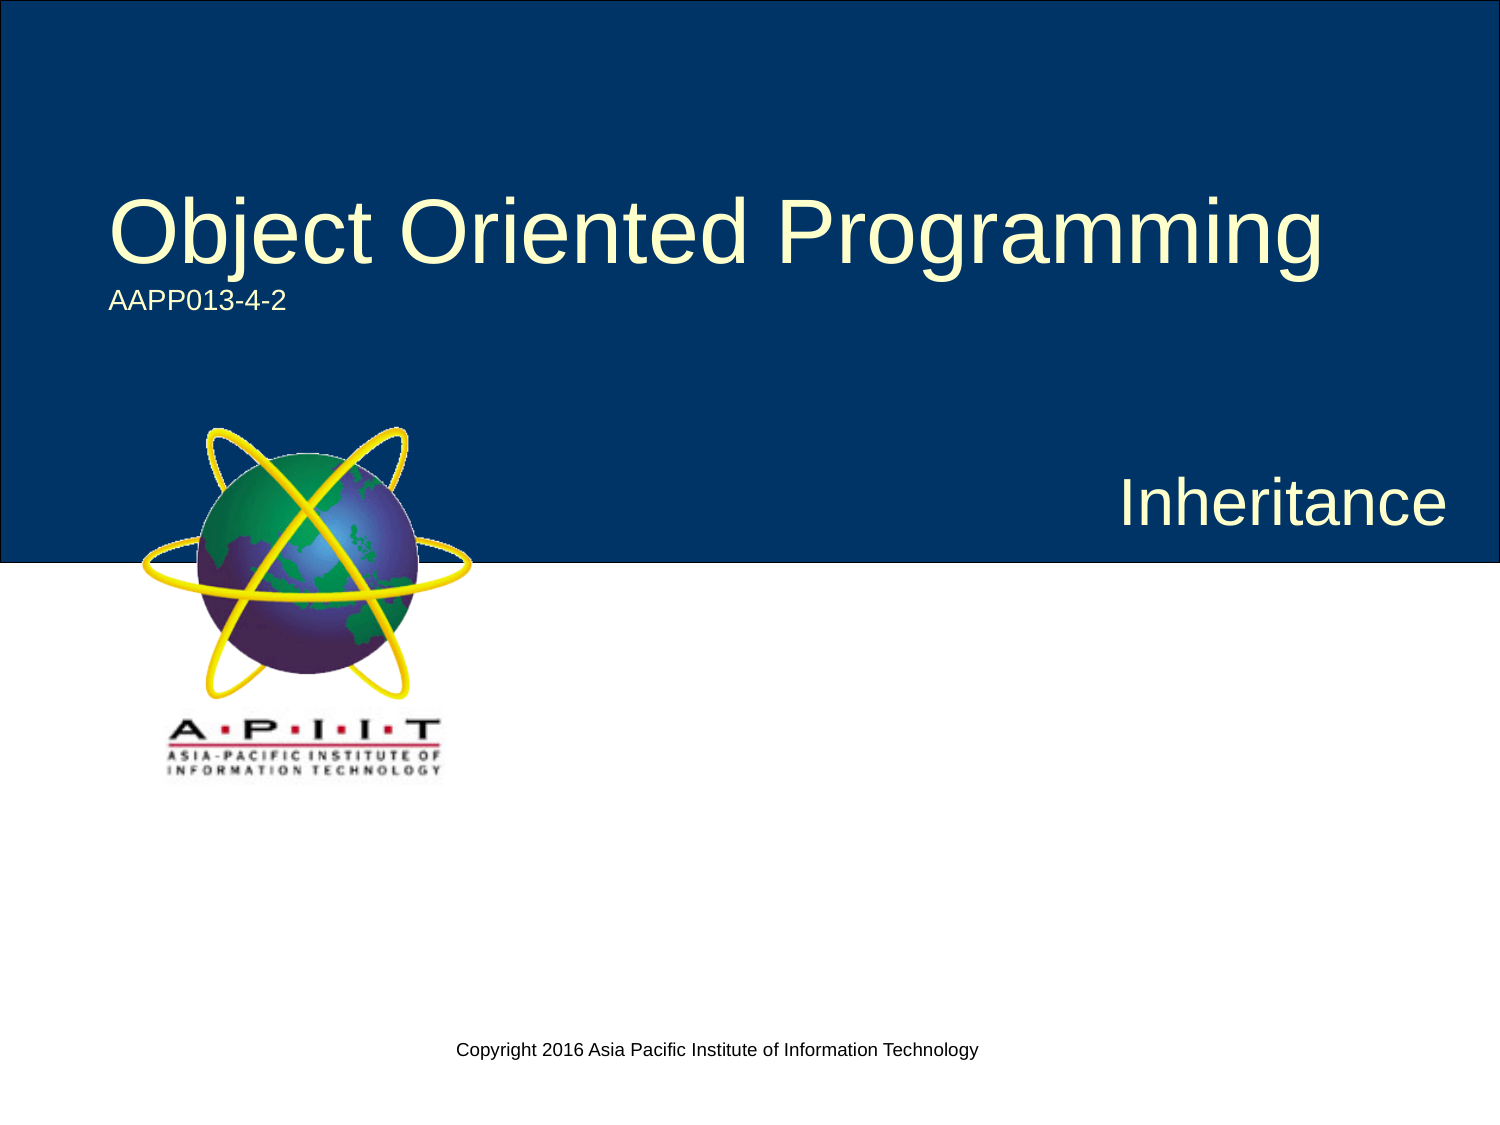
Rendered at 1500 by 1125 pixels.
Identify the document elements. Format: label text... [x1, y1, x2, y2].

title Inheritance [479, 434, 1464, 563]
text_box Copyright 2016 Asia Pacific Institute of Information Technology [441, 1030, 994, 1069]
picture [150, 707, 461, 795]
text_box Object Oriented Programming AAPP013-4-2 [93, 163, 1342, 325]
picture [1, 1, 1499, 705]
